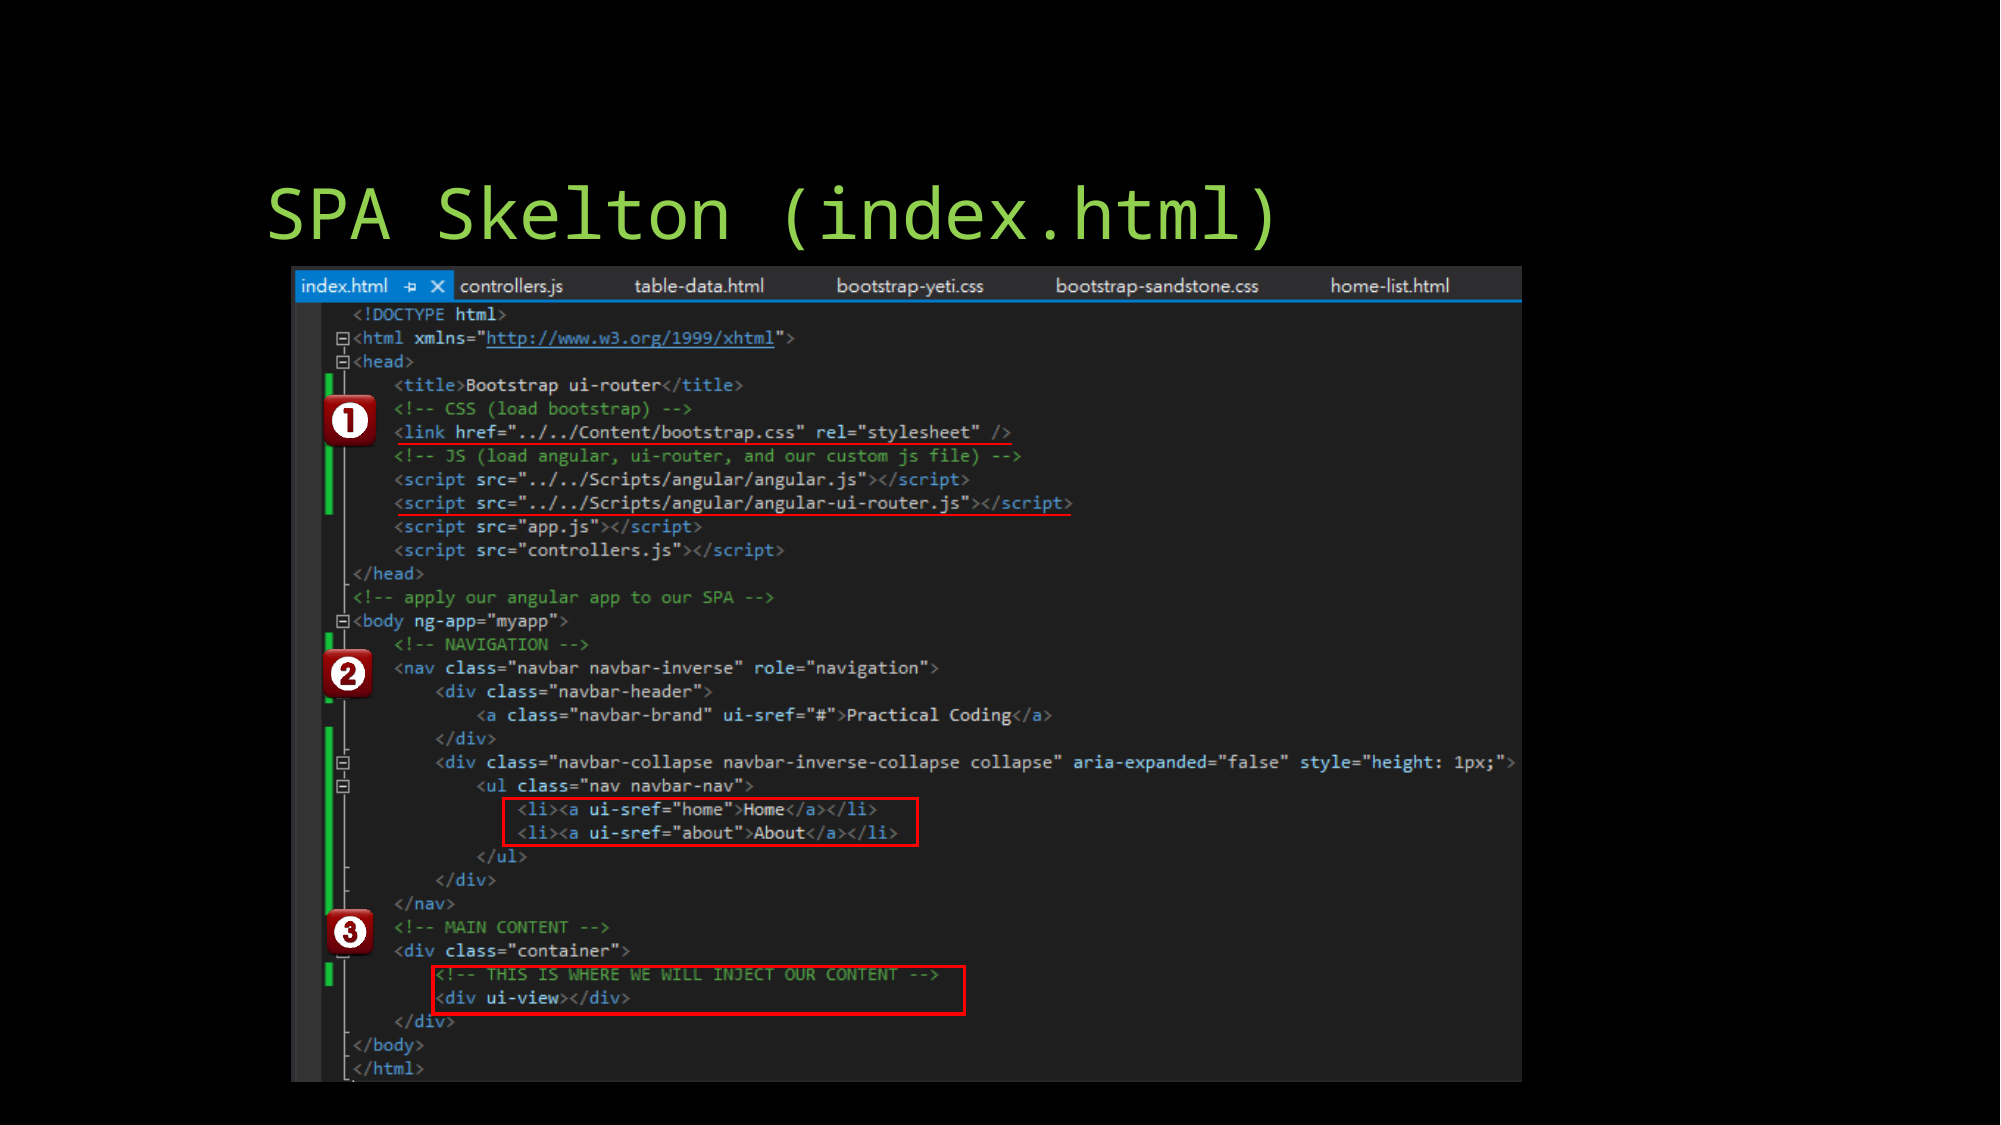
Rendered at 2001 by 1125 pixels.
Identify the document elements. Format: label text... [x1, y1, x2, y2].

picture [290, 266, 1522, 1082]
title SPA Skelton (index.html) [249, 75, 1750, 263]
